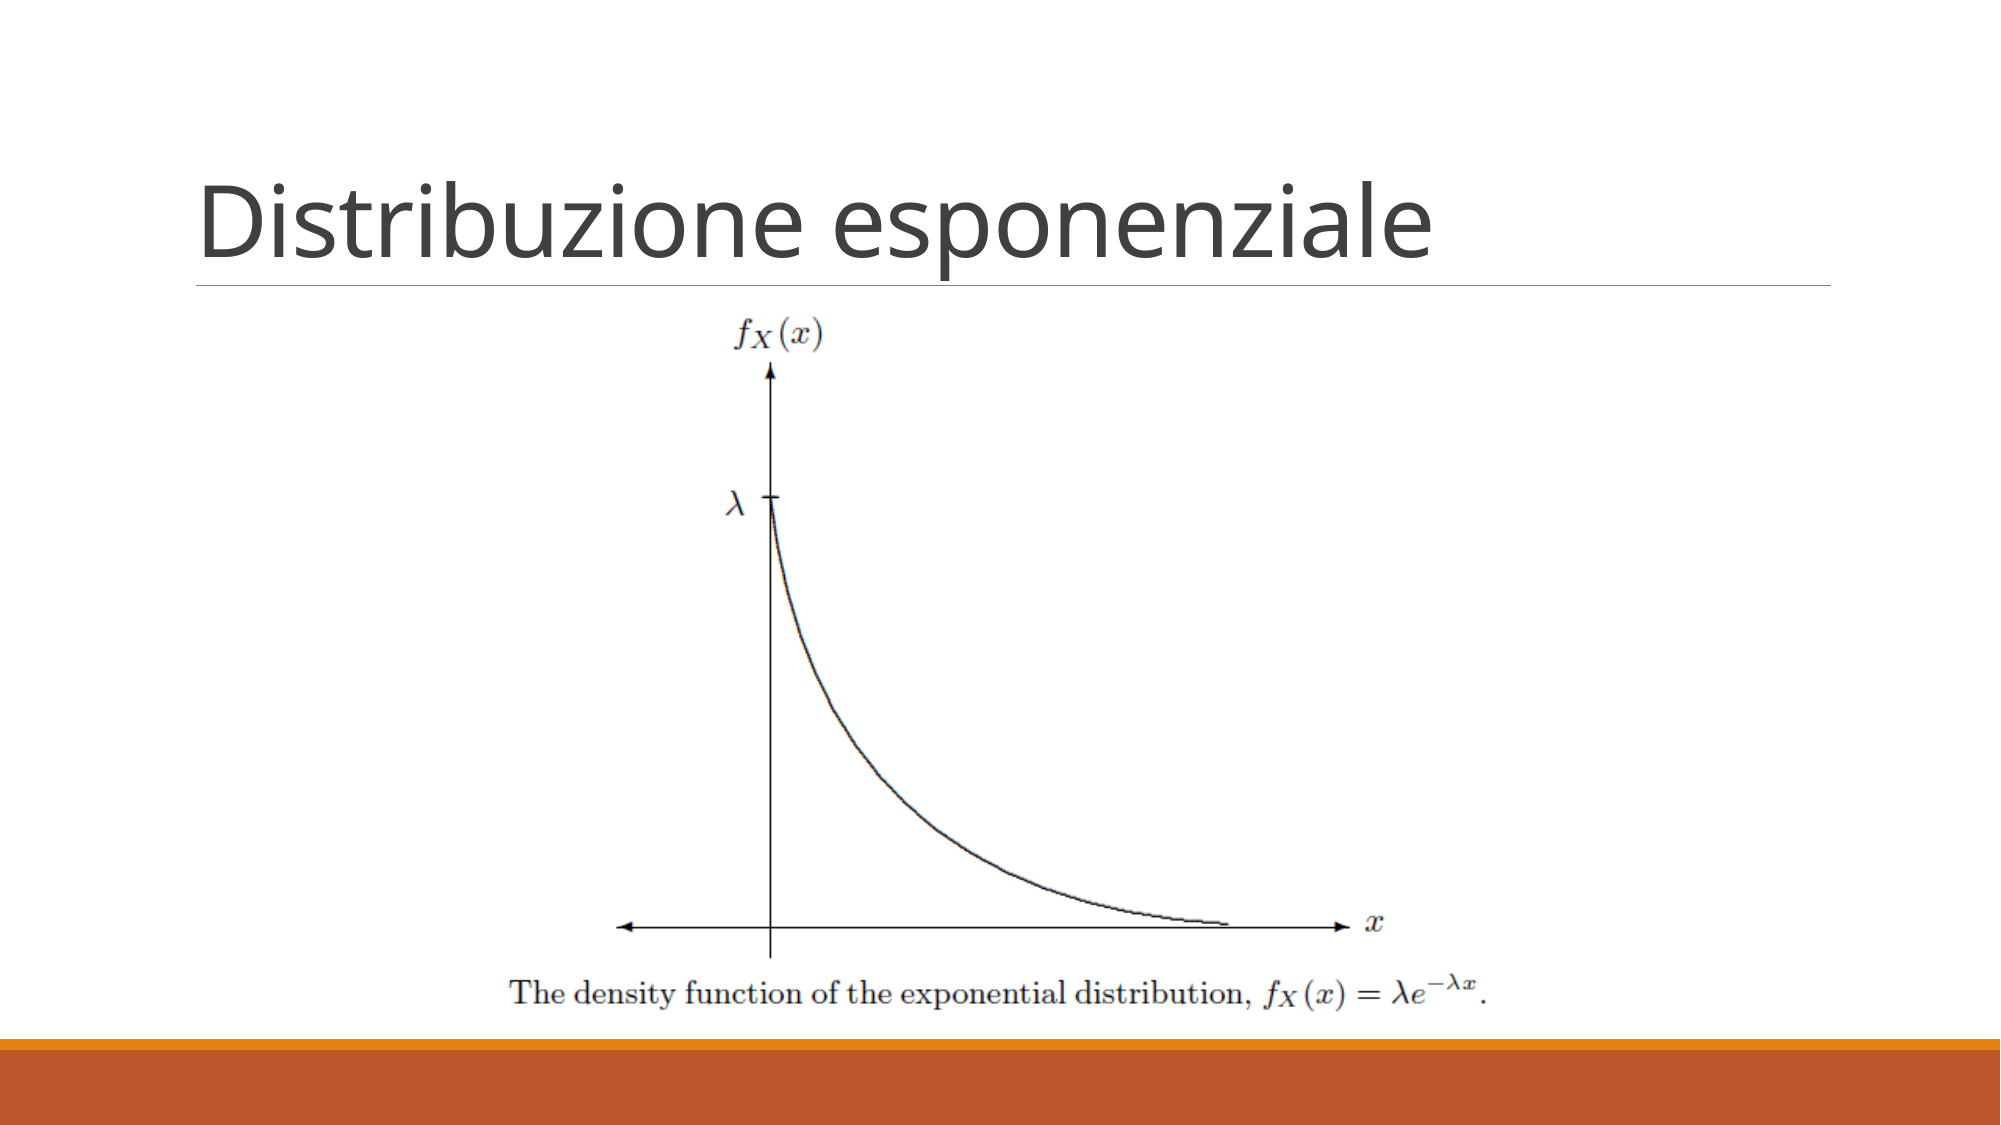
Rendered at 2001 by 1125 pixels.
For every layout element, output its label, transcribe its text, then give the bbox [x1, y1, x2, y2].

picture [504, 302, 1506, 1021]
title Distribuzione esponenziale [180, 47, 1830, 285]
